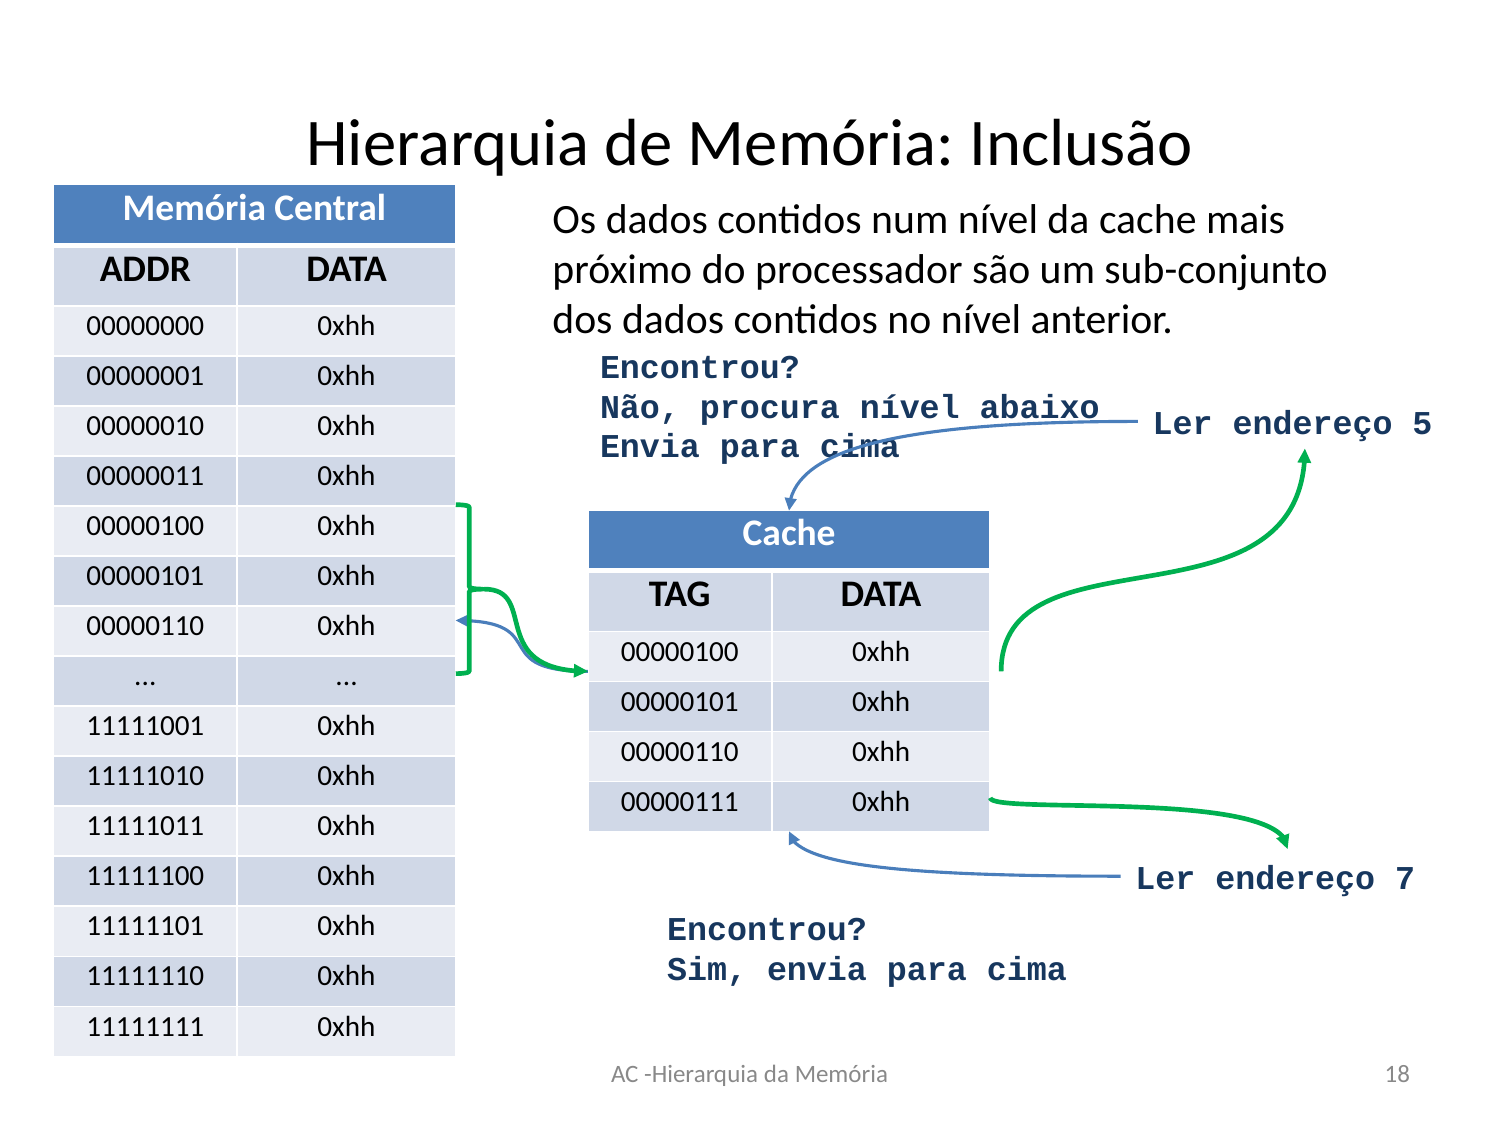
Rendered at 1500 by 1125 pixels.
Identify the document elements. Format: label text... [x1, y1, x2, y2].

text_box Ler endereço 5 [1137, 394, 1472, 449]
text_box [483, 588, 589, 672]
table_cell 11111110 [54, 957, 236, 1006]
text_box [989, 797, 1288, 850]
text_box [788, 831, 1121, 877]
footer AC -Hierarquia da Memória [512, 1042, 988, 1103]
table_cell 0xhh [238, 907, 455, 956]
table_cell ADDR [54, 248, 236, 305]
table_cell 00000111 [589, 782, 771, 831]
table_cell 0xhh [773, 782, 989, 831]
table_cell 00000101 [589, 682, 771, 731]
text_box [455, 620, 478, 672]
table_cell 0xhh [773, 632, 989, 681]
text_box Encontrou? Sim, envia para cima [652, 900, 1203, 995]
table_cell 0xhh [773, 732, 989, 781]
table_cell 0xhh [238, 707, 455, 755]
table_cell 00000110 [589, 732, 771, 781]
table_cell DATA [238, 248, 455, 305]
table_cell 00000101 [54, 557, 236, 605]
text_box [1000, 449, 1306, 672]
table_cell 11111001 [54, 707, 236, 755]
table_cell 11111111 [54, 1007, 236, 1056]
text_box [455, 503, 482, 619]
table_cell 00000011 [54, 457, 236, 505]
table_cell 0xhh [773, 682, 989, 731]
table_cell 0xhh [238, 457, 455, 505]
slide_number 18 [1074, 1042, 1425, 1103]
table_header Cache [589, 511, 989, 568]
table_cell 00000100 [54, 507, 236, 555]
table_cell 0xhh [238, 407, 455, 455]
table_cell 0xhh [238, 307, 455, 355]
table_cell 0xhh [238, 857, 455, 905]
table_cell 00000000 [54, 307, 236, 355]
table_cell 11111010 [54, 757, 236, 805]
table_cell 0xhh [238, 957, 455, 1006]
table_header Memória Central [54, 185, 455, 243]
text_box Os dados contidos num nível da cache mais próximo do processador são um sub-conjunto dos dados contidos no nível anterior. [537, 184, 1383, 350]
table_cell DATA [773, 573, 989, 631]
text_box Encontrou? Não, procura nível abaixo Envia para cima [585, 337, 1136, 472]
table_cell 11111101 [54, 907, 236, 956]
table_cell 11111100 [54, 857, 236, 905]
table_cell 00000110 [54, 607, 236, 655]
title Hierarquia de Memória: Inclusão [75, 45, 1425, 233]
table_cell 0xhh [238, 1007, 455, 1056]
table_cell ... [238, 657, 455, 705]
table_cell 11111011 [54, 807, 236, 855]
text_box Ler endereço 7 [1120, 848, 1455, 904]
table_cell 0xhh [238, 557, 455, 605]
table_cell 00000010 [54, 407, 236, 455]
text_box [788, 421, 1139, 511]
table_cell 0xhh [238, 757, 455, 805]
table_cell 0xhh [238, 357, 455, 405]
table_cell 0xhh [238, 507, 455, 555]
table_cell ... [54, 657, 236, 705]
table_cell 0xhh [238, 607, 455, 655]
table_cell TAG [589, 573, 771, 631]
table_cell 00000100 [589, 632, 771, 681]
table_cell 0xhh [238, 807, 455, 855]
table_cell 00000001 [54, 357, 236, 405]
